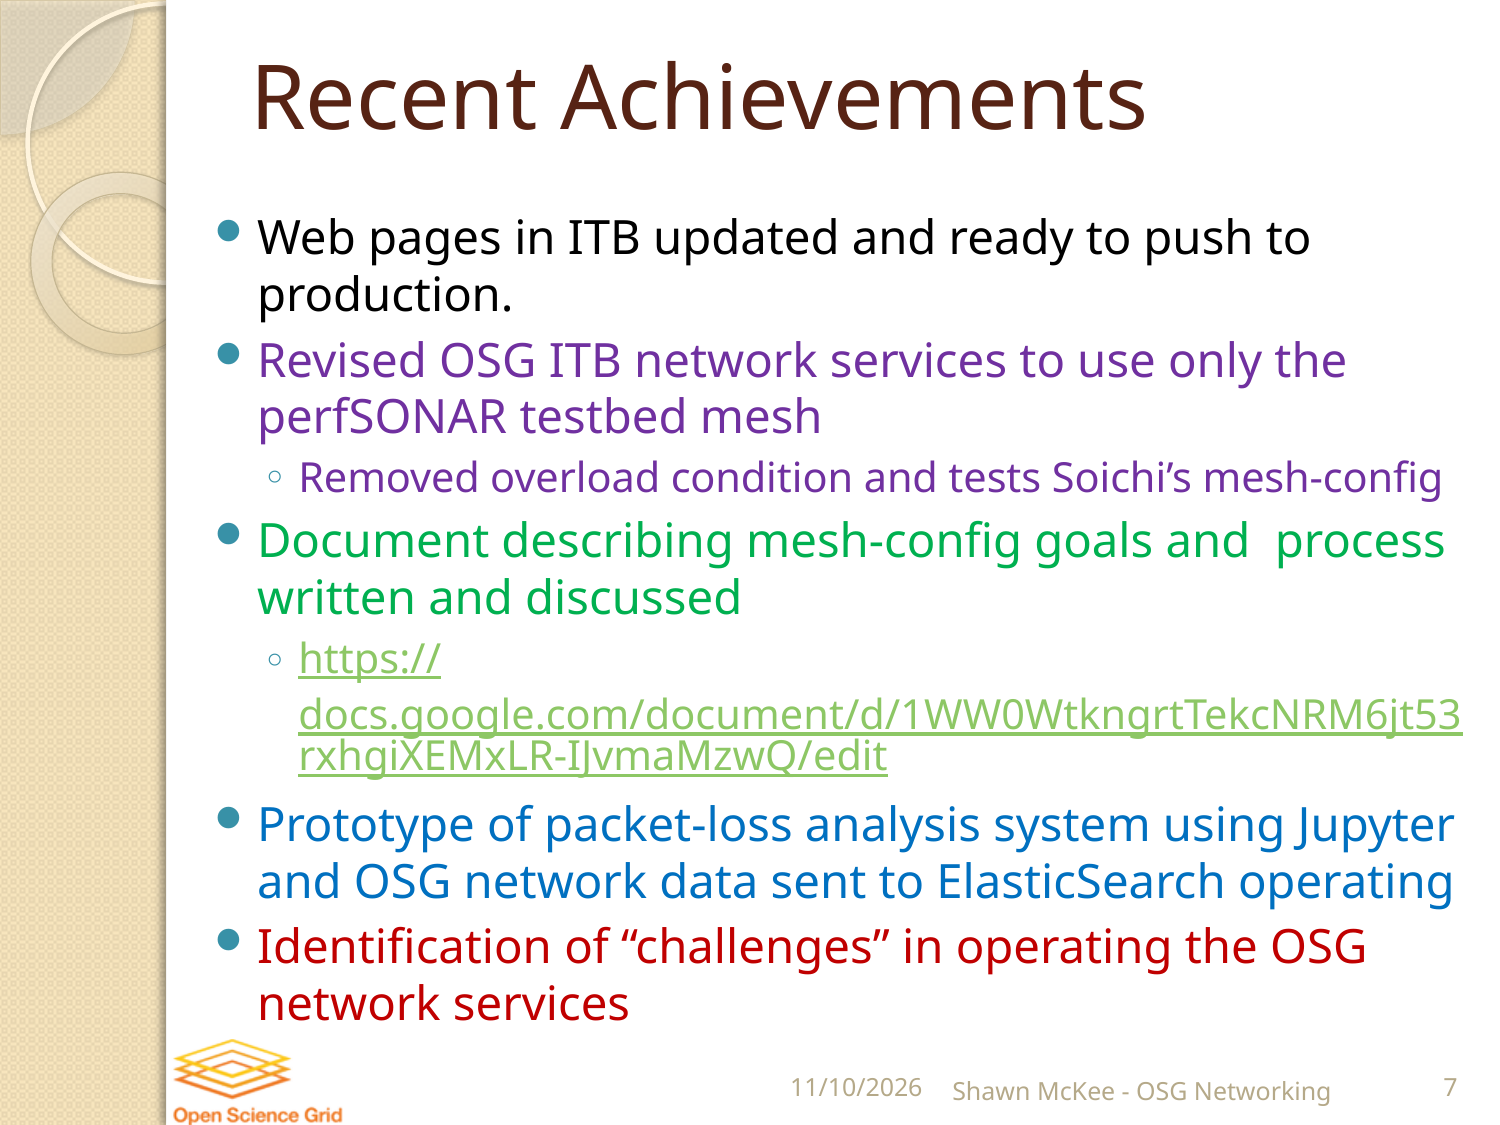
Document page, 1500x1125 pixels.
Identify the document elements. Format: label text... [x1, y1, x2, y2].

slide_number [587, 1034, 937, 1113]
slide_number 7 [1413, 1034, 1488, 1113]
list Web pages in ITB updated and ready to push to production. Revised OSG ITB network services to use only the perfSONAR testbed mesh Removed overload condition and tests Soichi’s mesh-config Document describing mesh-config goals and process written and discussed https://docs.google.com/document/d/1WW0WtkngrtTekcNRM6jt53rxhgiXEMxLR-IJvmaMzwQ/edit Prototype of packet-loss analysis system using Jupyter and OSG network data sent to ElasticSearch operating Identification of “challenges” in operating the OSG network services [187, 200, 1475, 1025]
footer Shawn McKee - OSG Networking [937, 1034, 1413, 1113]
title Recent Achievements [235, 0, 1466, 188]
picture [150, 1039, 385, 1125]
